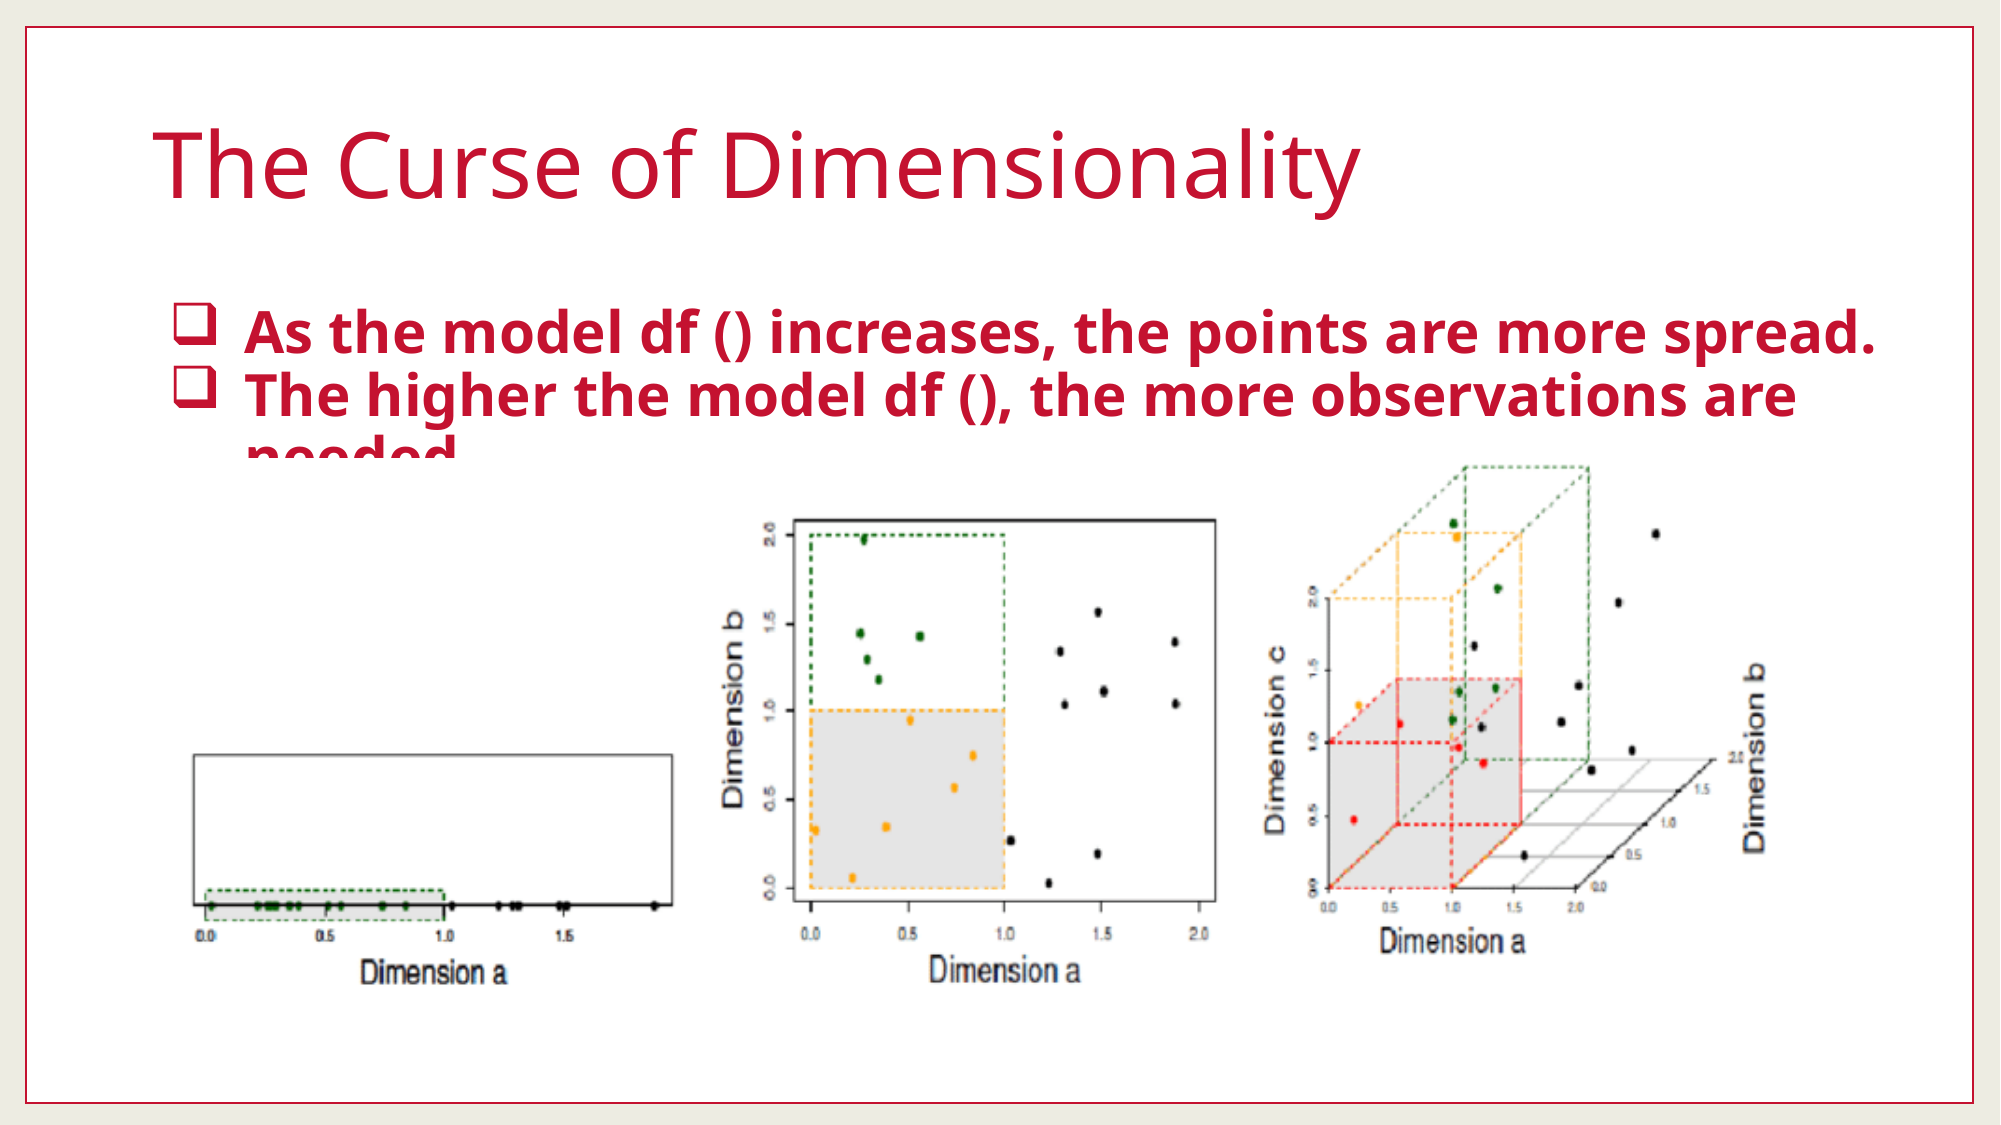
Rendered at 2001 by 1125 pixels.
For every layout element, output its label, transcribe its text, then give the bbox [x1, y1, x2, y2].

title The Curse of Dimensionality [137, 59, 1945, 278]
picture [185, 458, 1773, 997]
